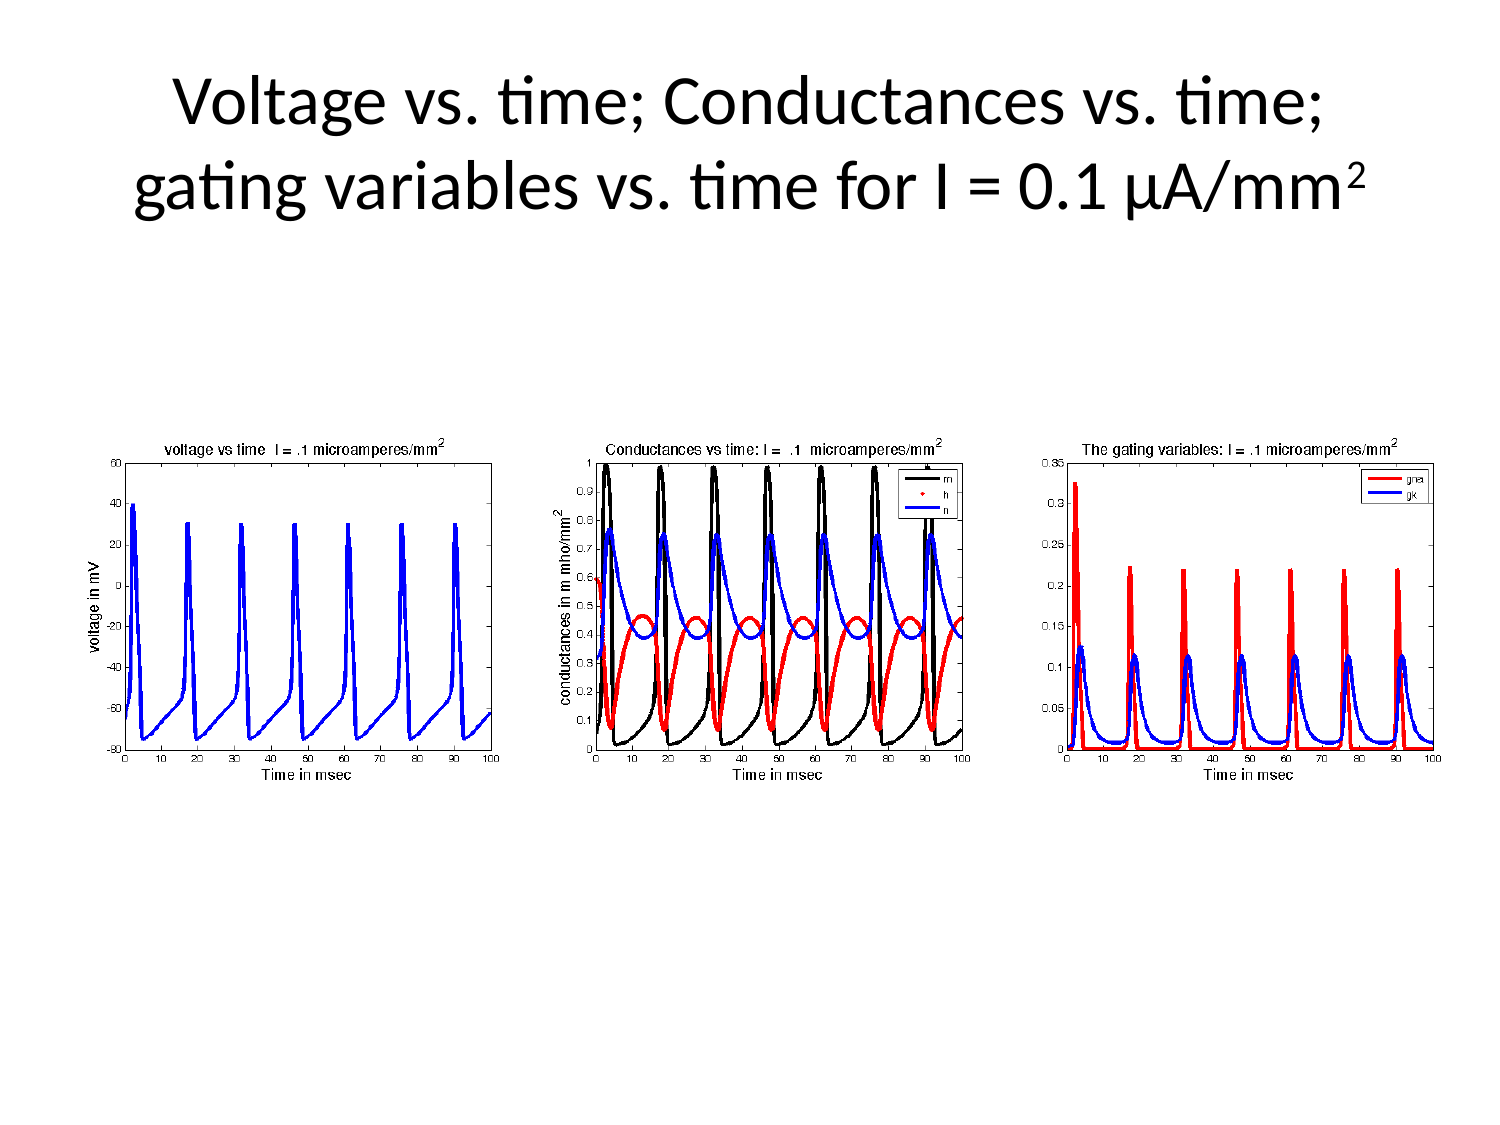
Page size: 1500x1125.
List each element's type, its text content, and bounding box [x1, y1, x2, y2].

title Voltage vs. time; Conductances vs. time; gating variables vs. time for I = 0.1 µA/mm2 [75, 45, 1425, 233]
picture [0, 434, 1500, 838]
